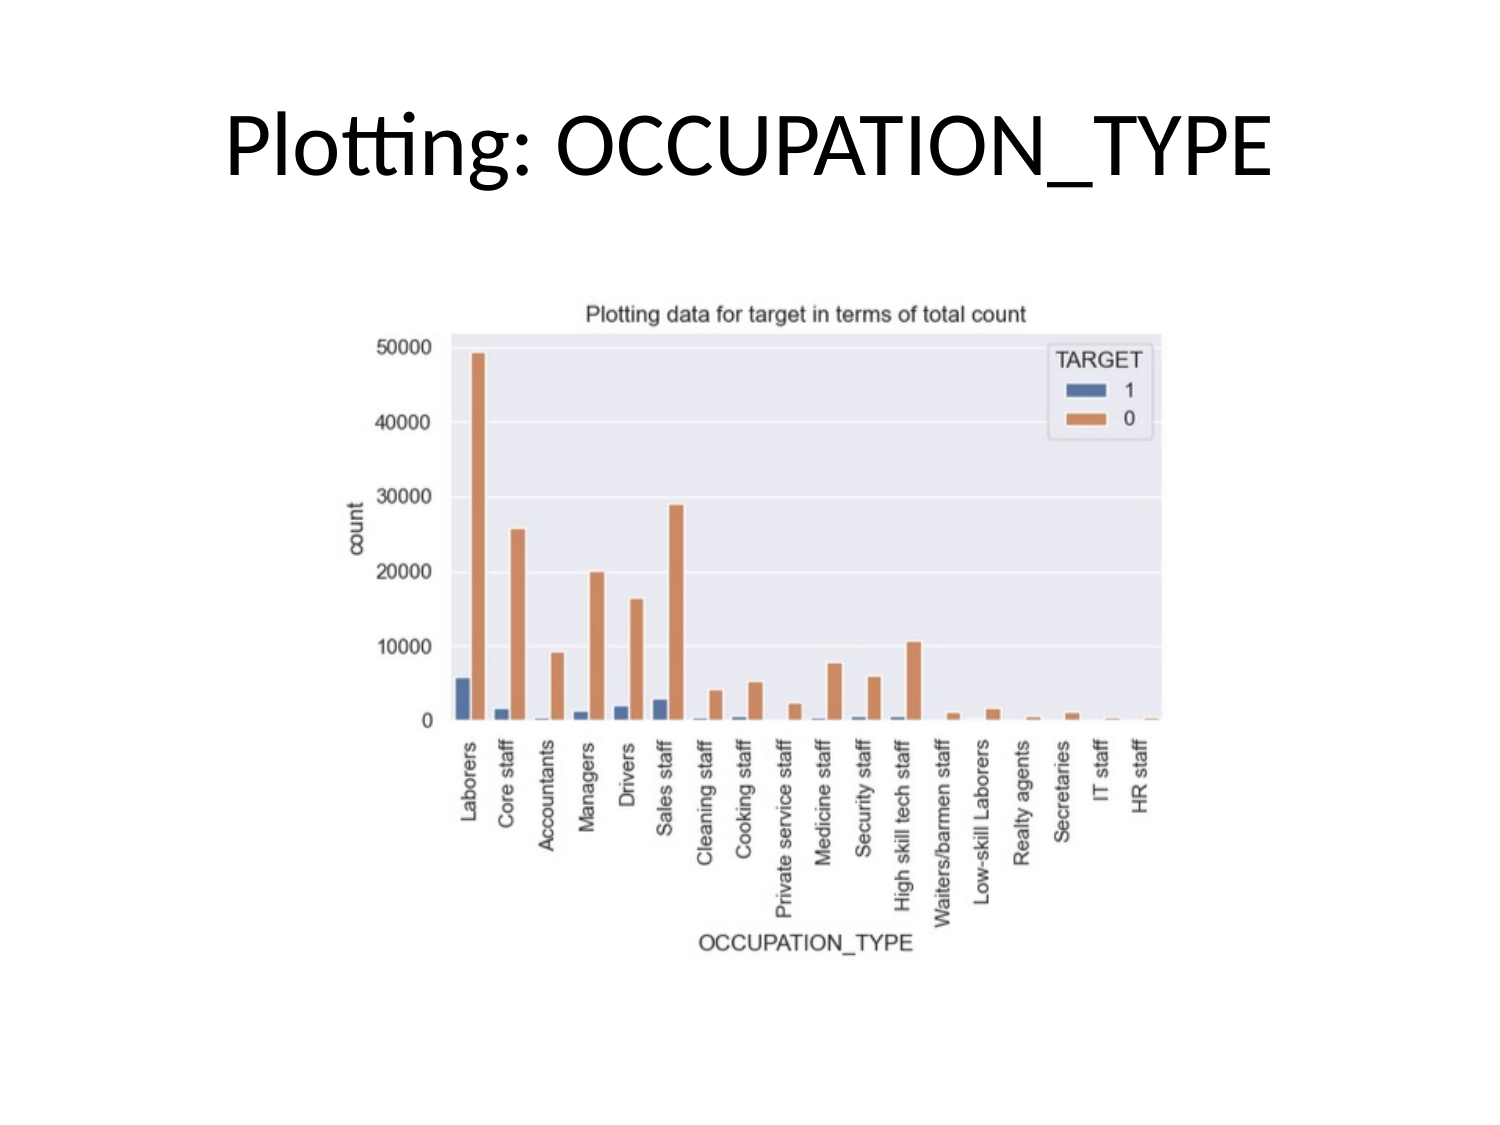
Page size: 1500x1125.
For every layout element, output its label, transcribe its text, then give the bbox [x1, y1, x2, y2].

title Plotting: OCCUPATION_TYPE [75, 45, 1425, 233]
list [314, 296, 1186, 971]
